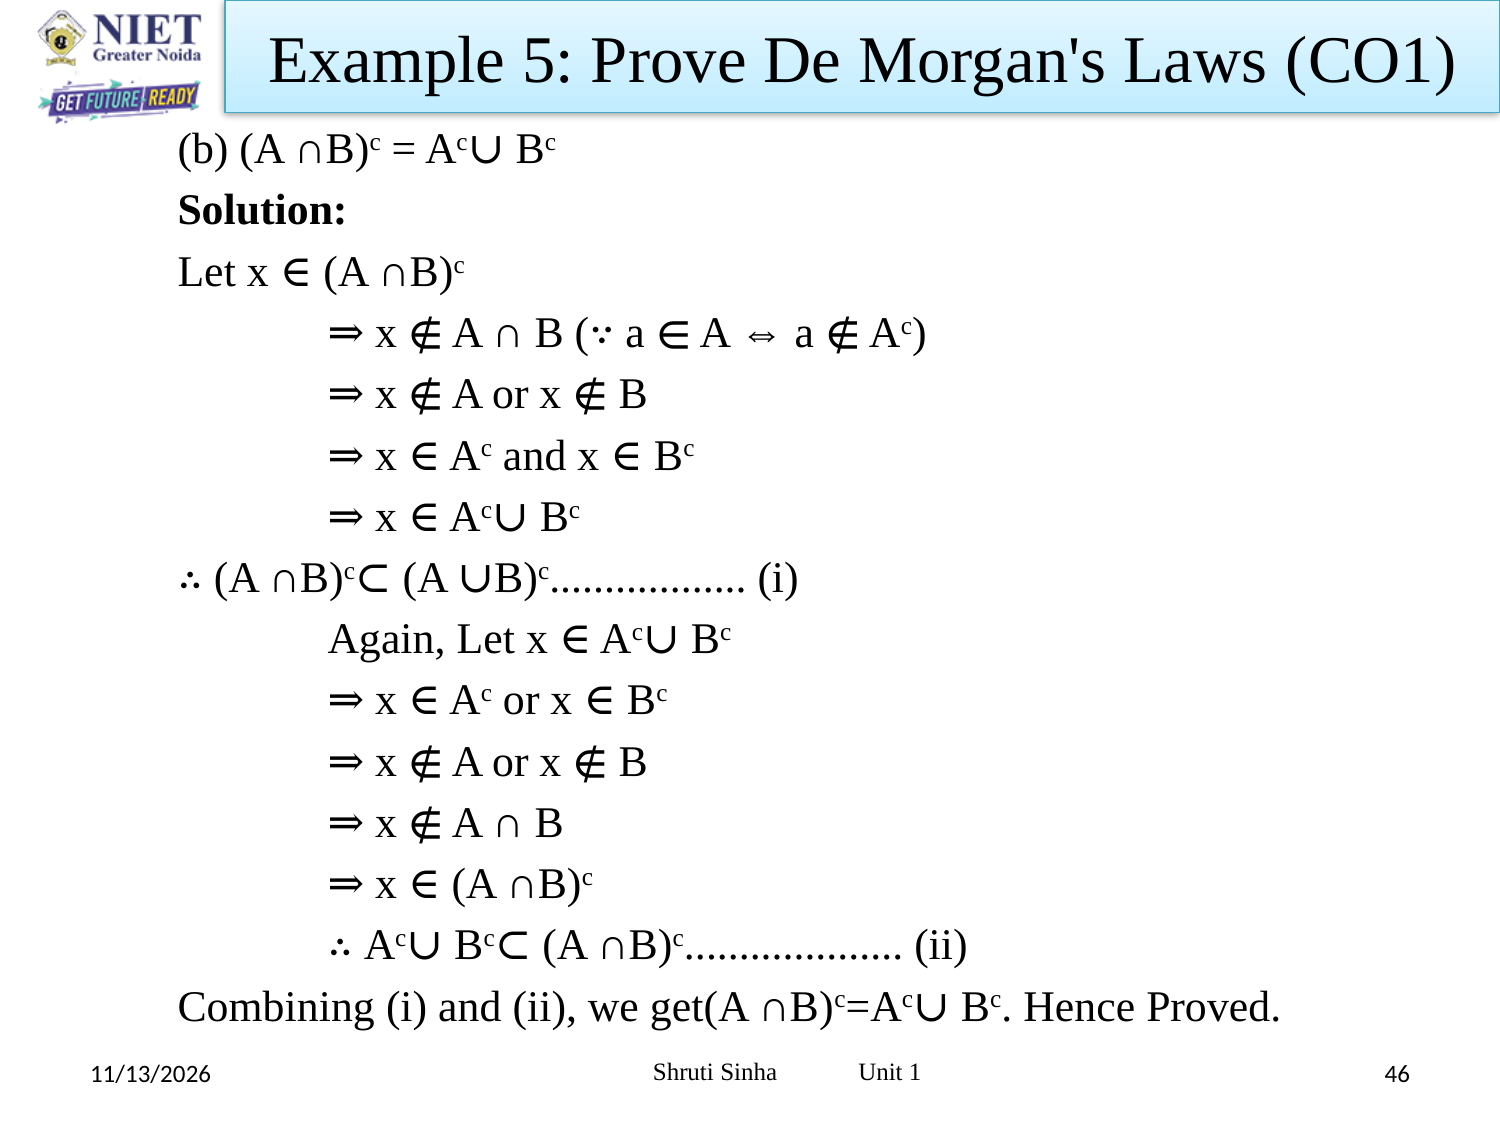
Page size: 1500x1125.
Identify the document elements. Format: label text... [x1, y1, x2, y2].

picture [0, 0, 238, 135]
slide_number 46 [1074, 1042, 1425, 1103]
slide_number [75, 1042, 425, 1103]
list (b) (A ∩B)c = Ac∪ Bc Solution: Let x ∈ (A ∩B)c ⇒ x ∉ A ∩ B (∵ a ∈ A ⇔ a ∉ Ac) ⇒ x ∉ A or x ∉ B ⇒ x ∈ Ac and x ∈ Bc ⇒ x ∈ Ac∪ Bc ∴ (A ∩B)c⊂ (A ∪B)c.................. (i) Again, Let x ∈ Ac∪ Bc ⇒ x ∈ Ac or x ∈ Bc ⇒ x ∉ A or x ∉ B ⇒ x ∉ A ∩ B ⇒ x ∈ (A ∩B)c ∴ Ac∪ Bc⊂ (A ∩B)c.................... (ii) Combining (i) and (ii), we get(A ∩B)c=Ac∪ Bc. Hence Proved. [162, 119, 1500, 943]
footer Shruti Sinha Unit 1 [375, 1040, 1200, 1100]
text_box Example 5: Prove De Morgan's Laws (CO1) [238, 0, 1500, 113]
